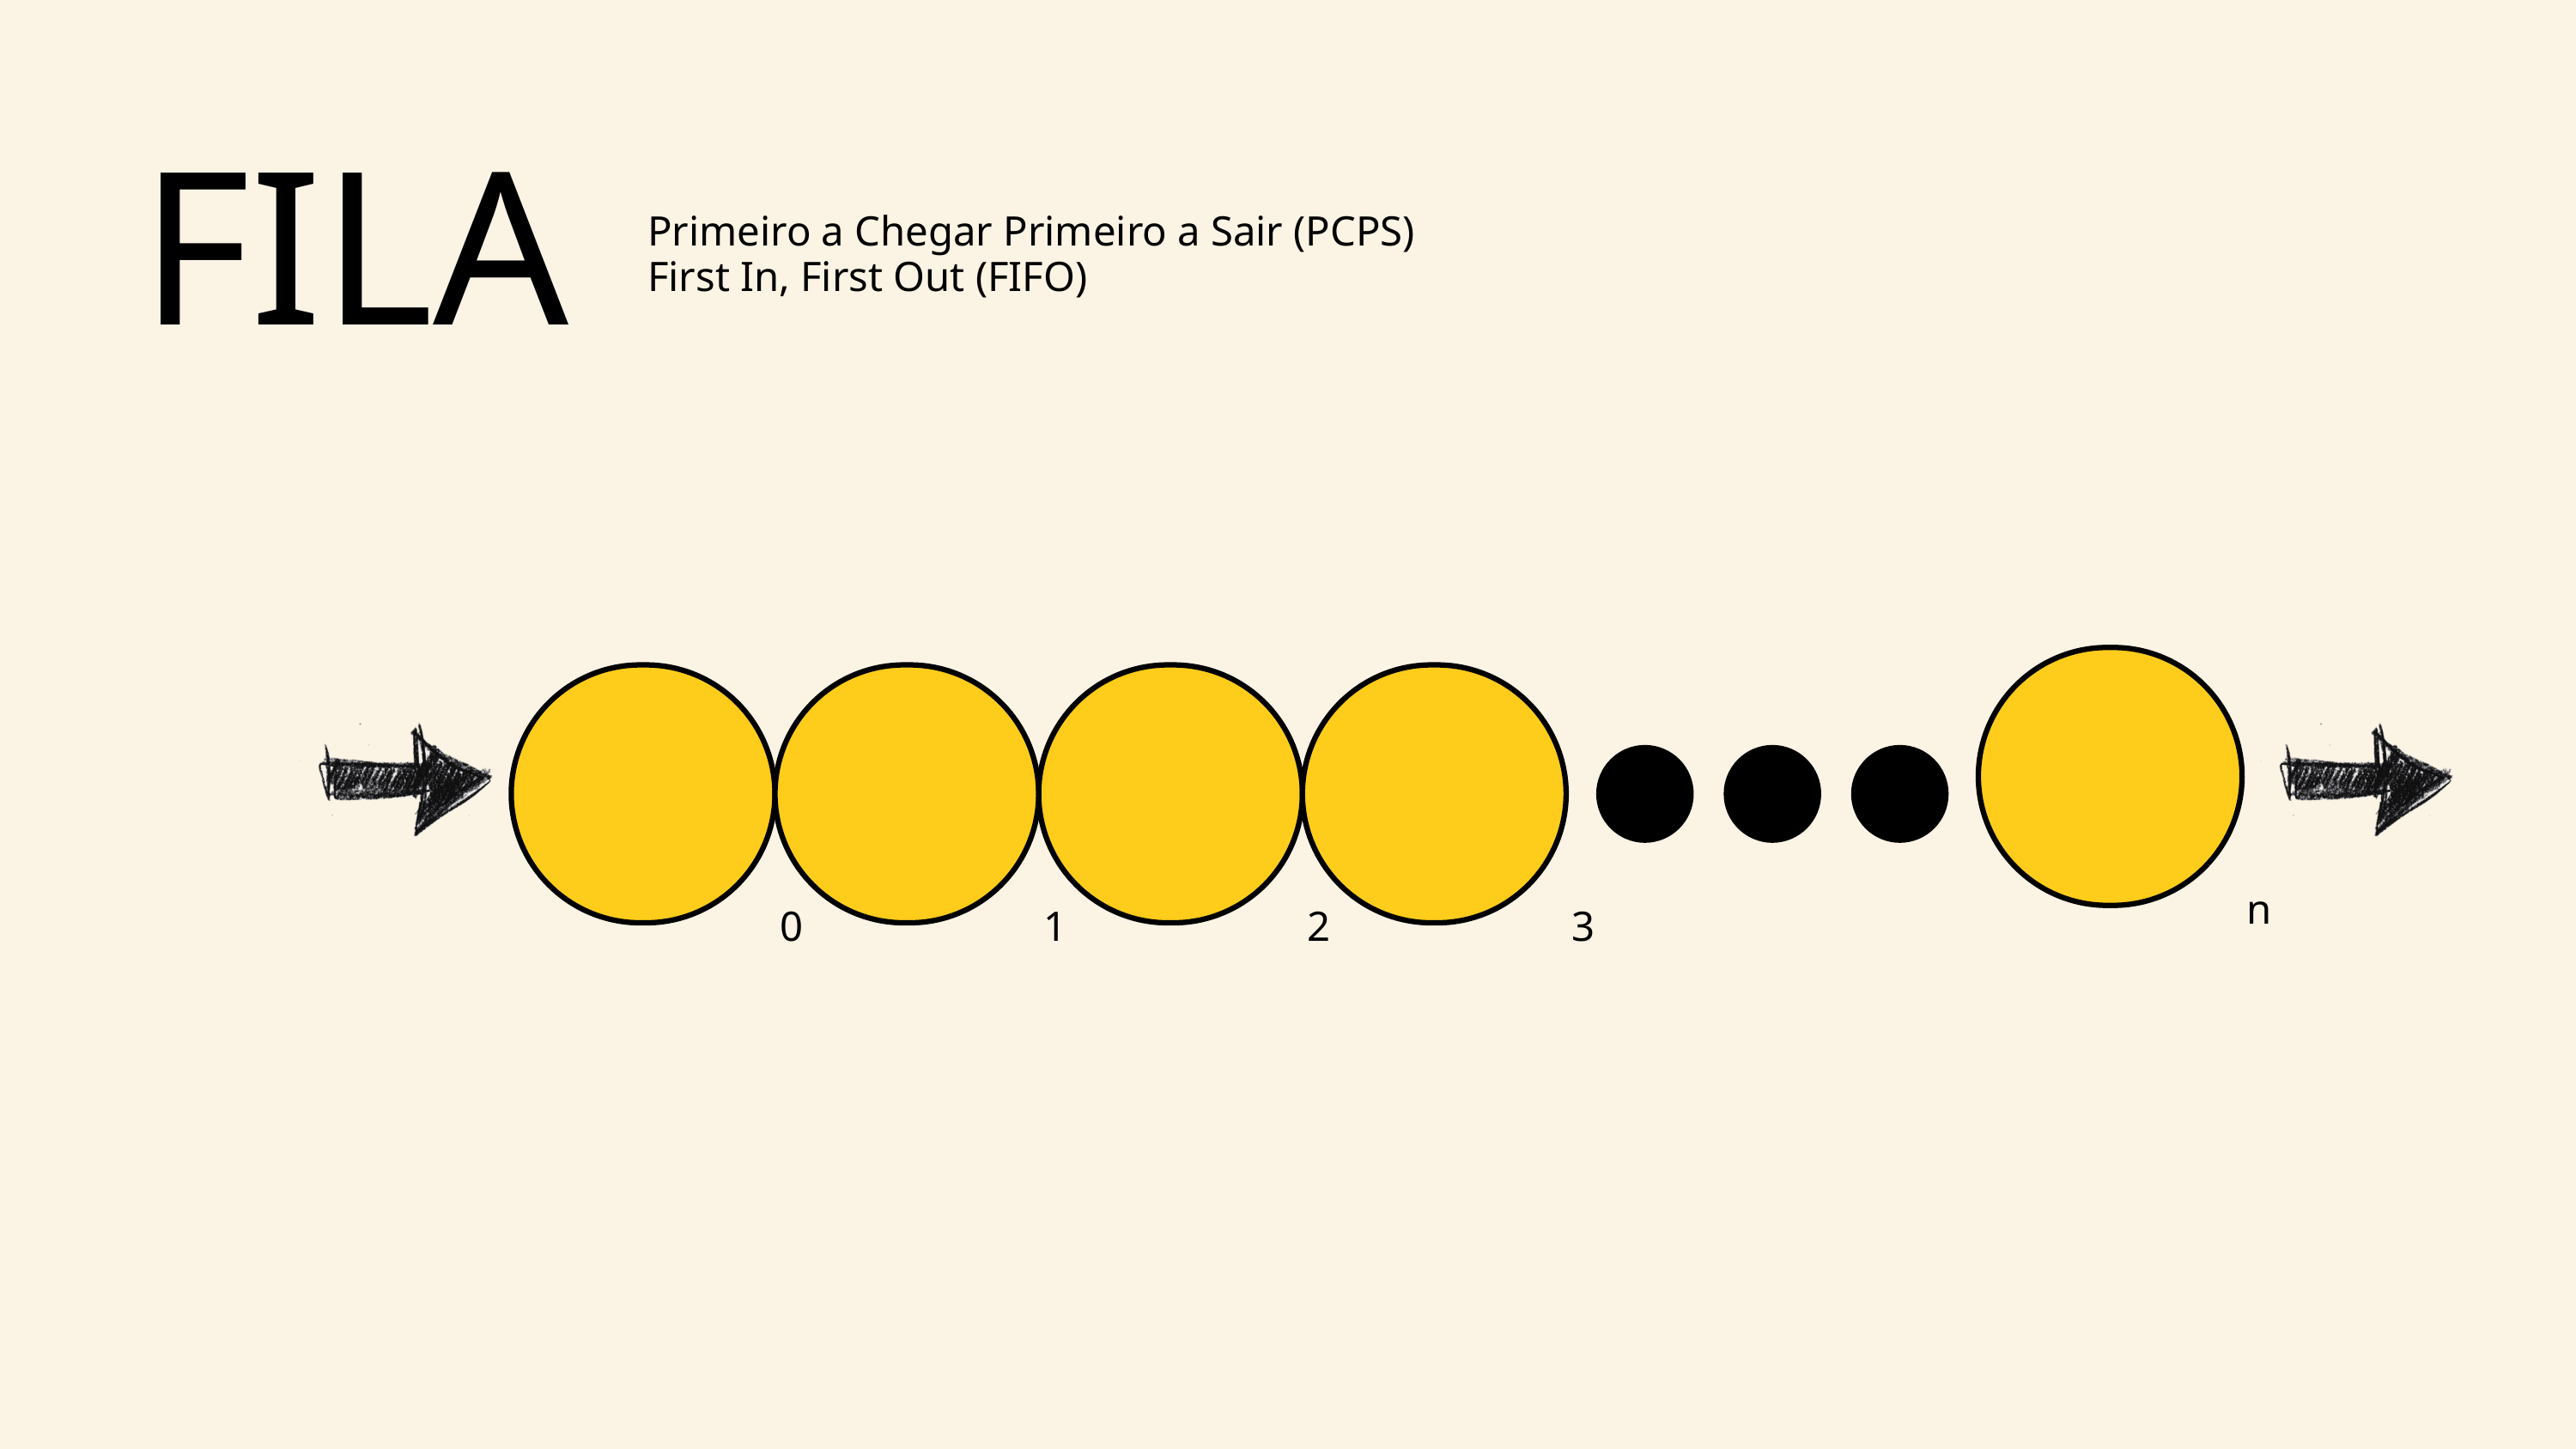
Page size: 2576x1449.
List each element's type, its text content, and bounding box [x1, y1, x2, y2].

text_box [511, 664, 773, 924]
text_box First In, First Out (FIFO) [647, 239, 1677, 300]
text_box Primeiro a Chegar Primeiro a Sair (PCPS) [647, 192, 1677, 239]
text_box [1302, 664, 1567, 924]
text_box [1595, 744, 1694, 844]
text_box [775, 664, 1036, 924]
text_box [1038, 664, 1300, 924]
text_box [1850, 744, 1949, 844]
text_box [1978, 646, 2243, 906]
picture [282, 678, 511, 909]
picture [2243, 678, 2471, 909]
text_box FILA [140, 155, 1213, 367]
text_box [1722, 744, 1822, 844]
